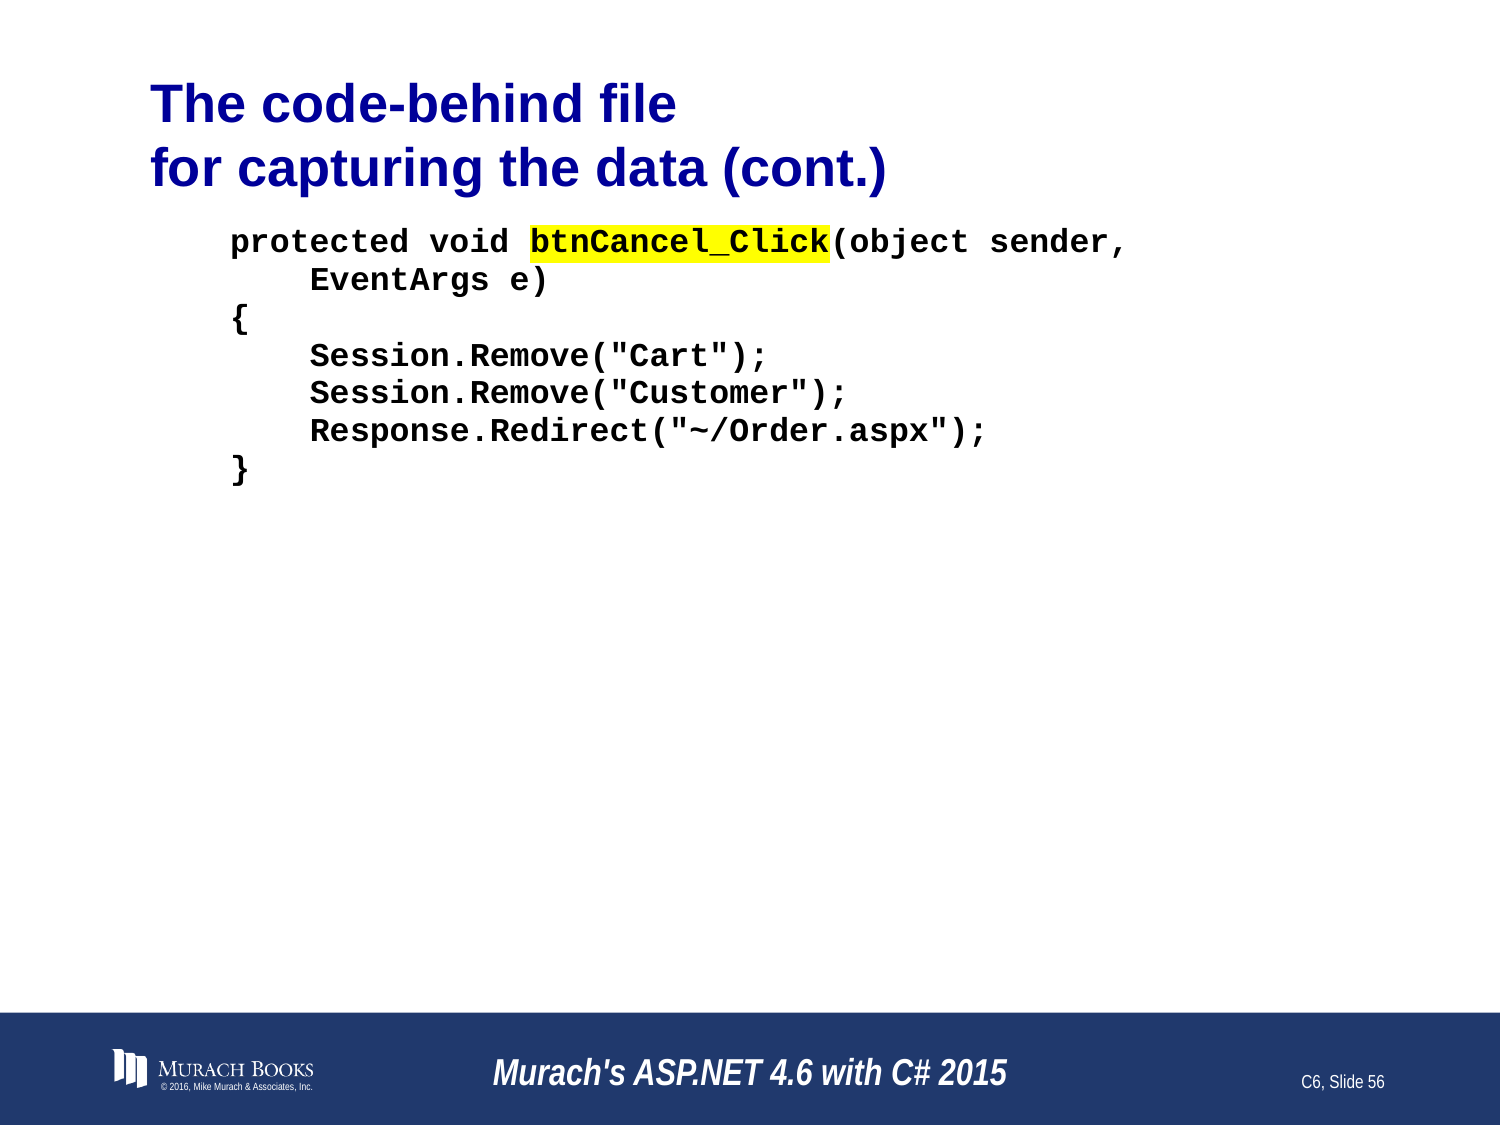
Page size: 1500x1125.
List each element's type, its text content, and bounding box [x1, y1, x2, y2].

slide_number C6, Slide 56 [1087, 1025, 1400, 1100]
title The code-behind file for capturing the data (cont.) [150, 67, 1350, 199]
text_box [149, 224, 1348, 490]
footer © 2016, Mike Murach & Associates, Inc. [12, 1025, 463, 1100]
slide_number Murach's ASP.NET 4.6 with C# 2015 [463, 1025, 1050, 1100]
